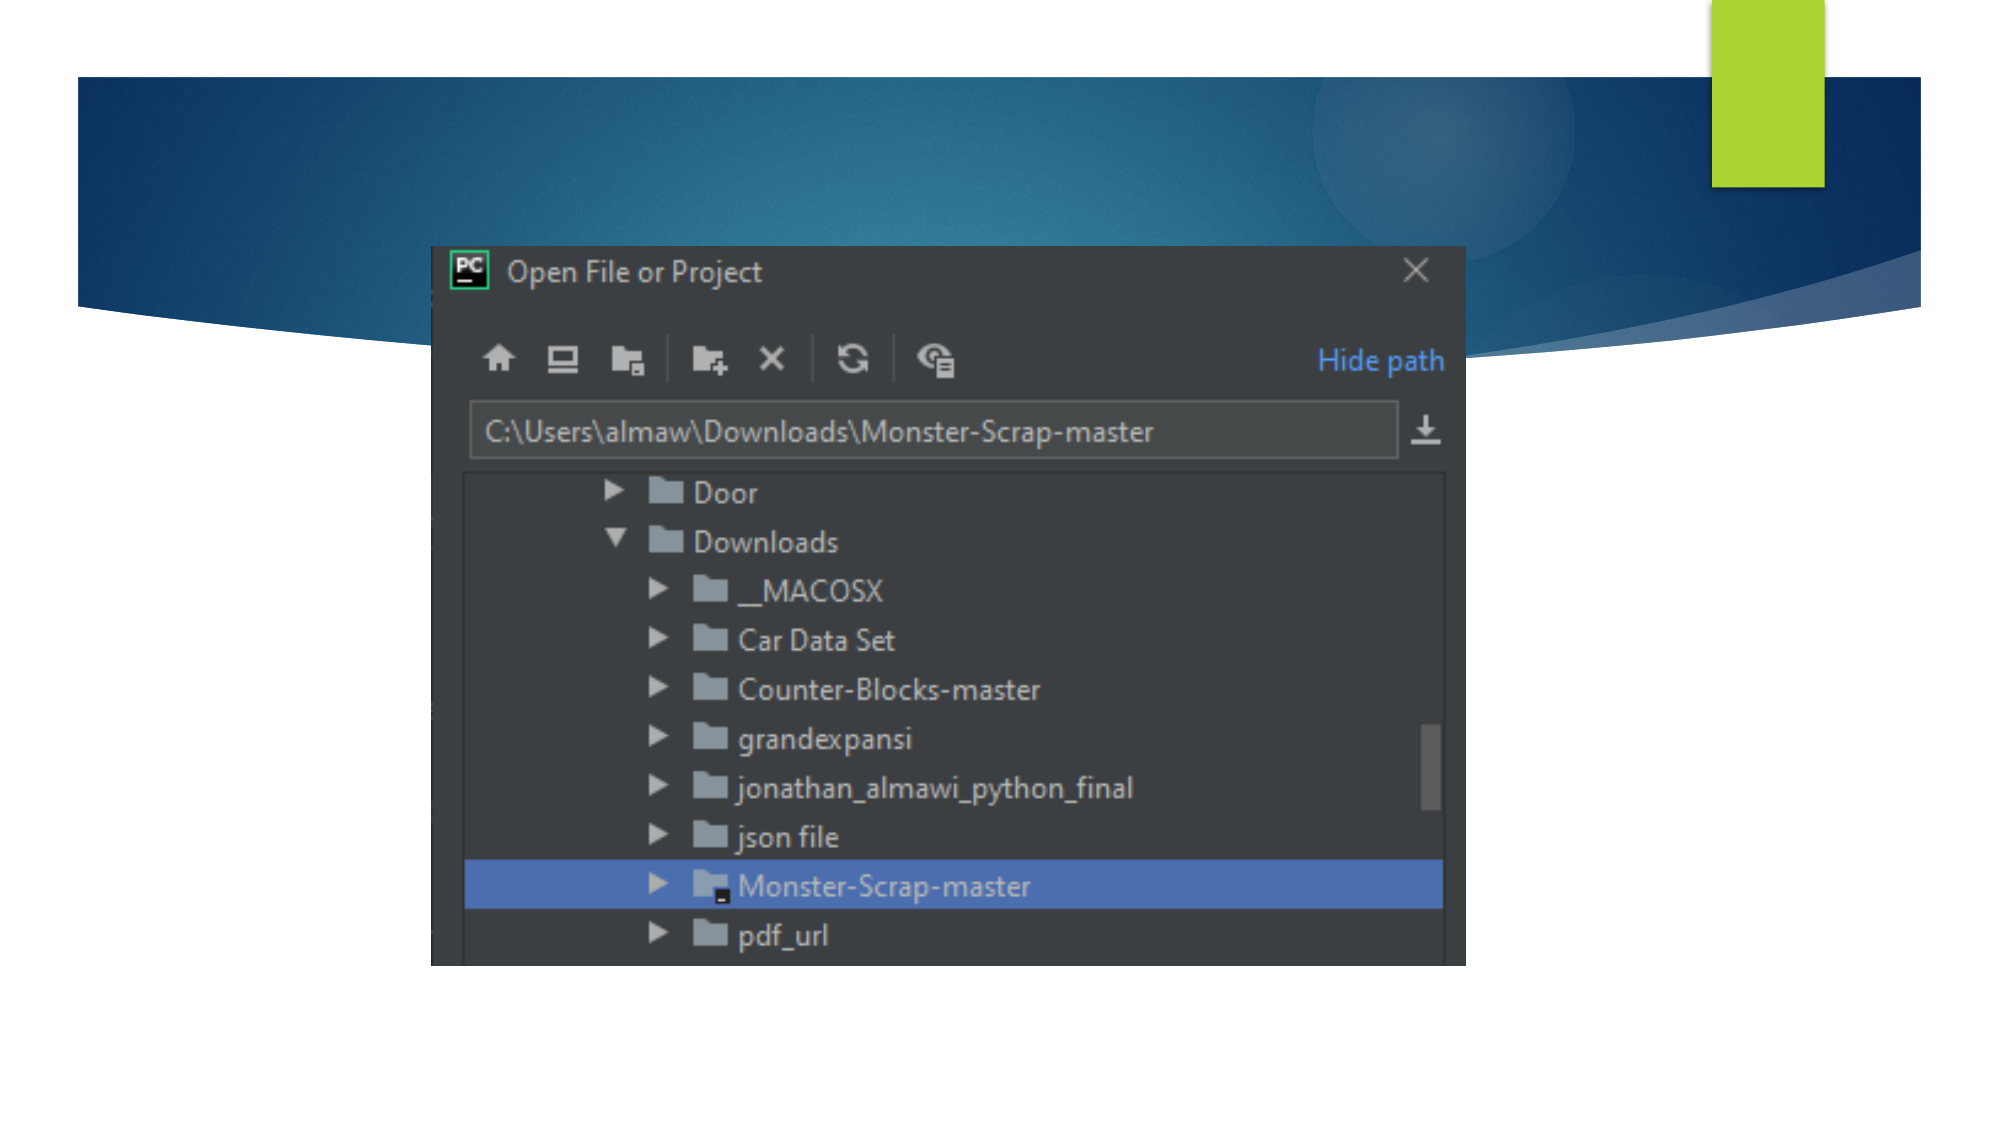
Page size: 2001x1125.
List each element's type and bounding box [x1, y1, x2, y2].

picture [431, 245, 1466, 966]
